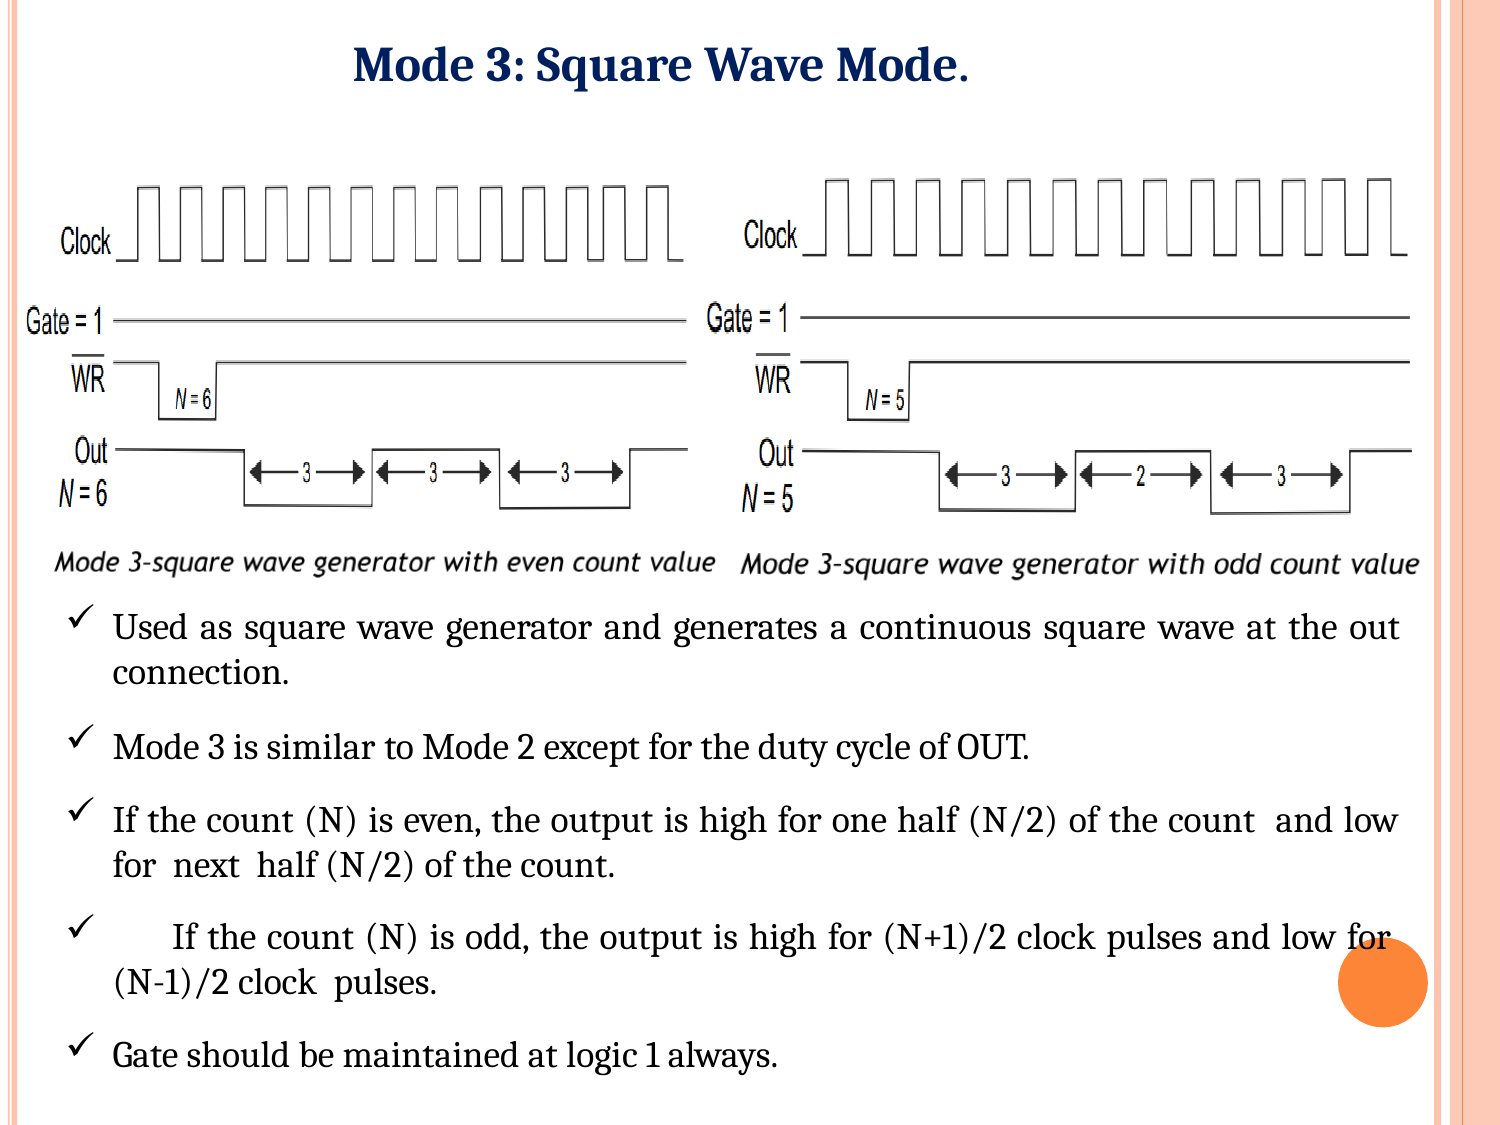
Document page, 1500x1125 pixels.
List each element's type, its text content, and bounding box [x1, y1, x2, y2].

text_box Used as square wave generator and generates a continuous square wave at the out connection. Mode 3 is similar to Mode 2 except for the duty cycle of OUT. If the count (N) is even, the output is high for one half (N/2) of the count and low for next half (N/2) of the count. If the count (N) is odd, the output is high for (N+1)/2 clock pulses and low for (N-1)/2 clock pulses. Gate should be maintained at logic 1 always. [63, 599, 1400, 1075]
picture [731, 553, 1431, 589]
picture [49, 538, 720, 585]
title Mode 3: Square Wave Mode. [350, 29, 1075, 148]
picture [22, 137, 1426, 526]
